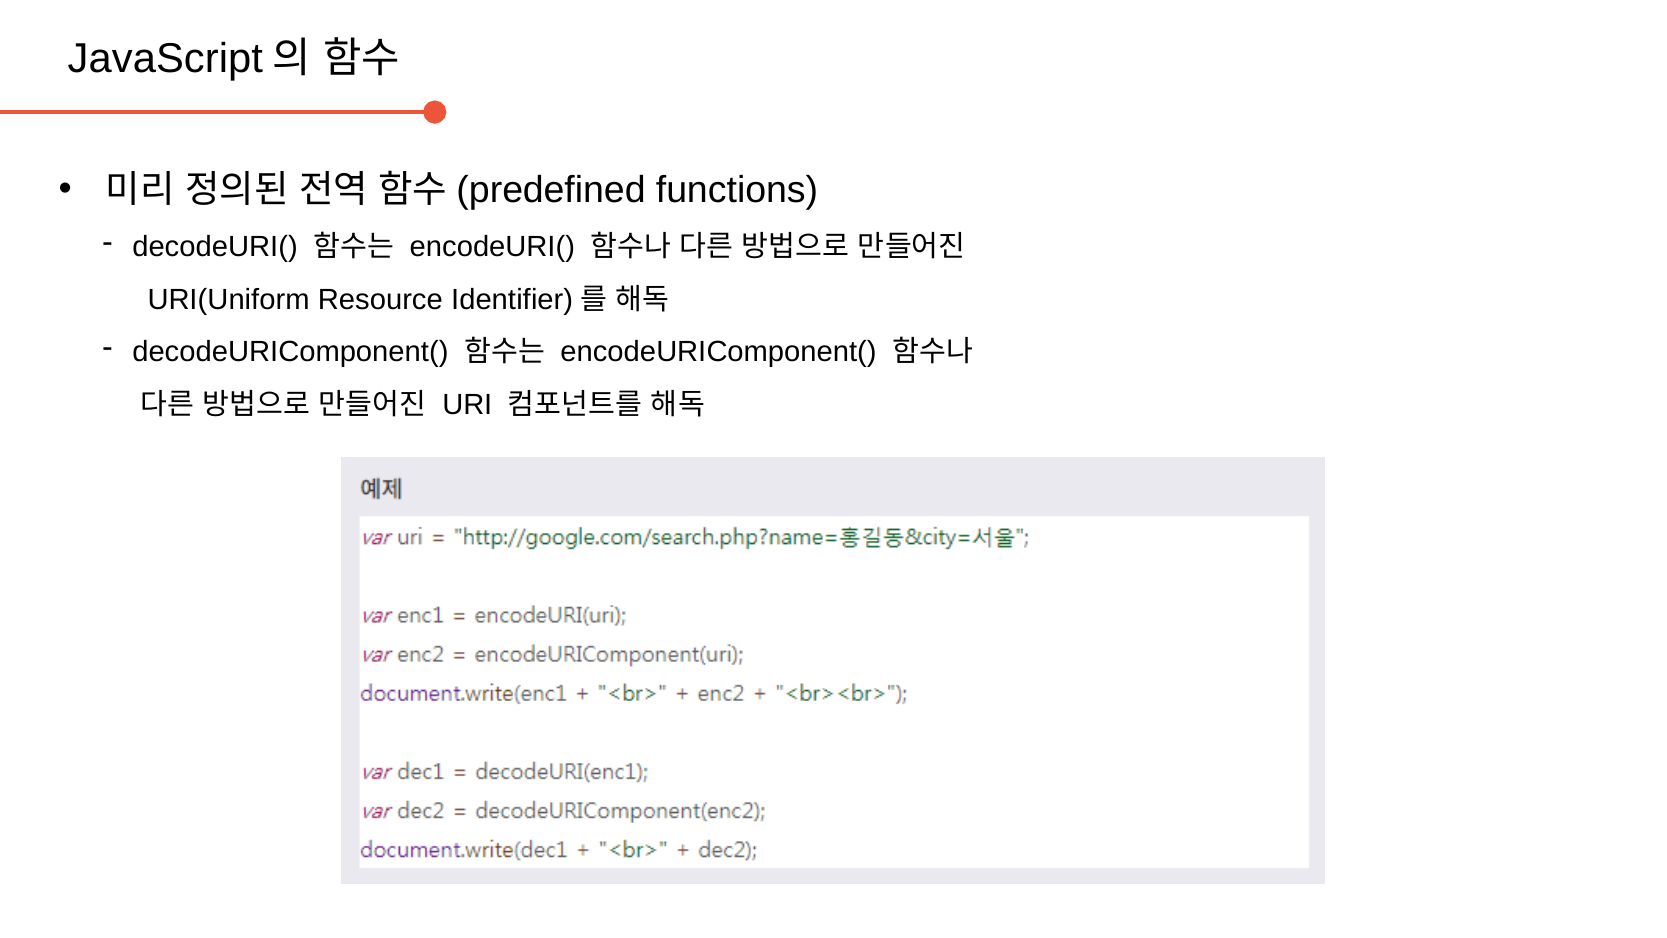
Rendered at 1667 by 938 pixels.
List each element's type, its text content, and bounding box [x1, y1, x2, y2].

text_box JavaScript의 함수 [52, 23, 964, 88]
text_box 미리 정의된 전역 함수(predefined functions) decodeURI() 함수는 encodeURI() 함수나 다른 방법으로 만들어진 URI(Uniform Resource Identifier)를 해독 decodeURIComponent() 함수는 encodeURIComponent() 함수나 다른 방법으로 만들어진 URI 컴포넌트를 해독 [43, 135, 1616, 428]
picture [341, 457, 1325, 884]
